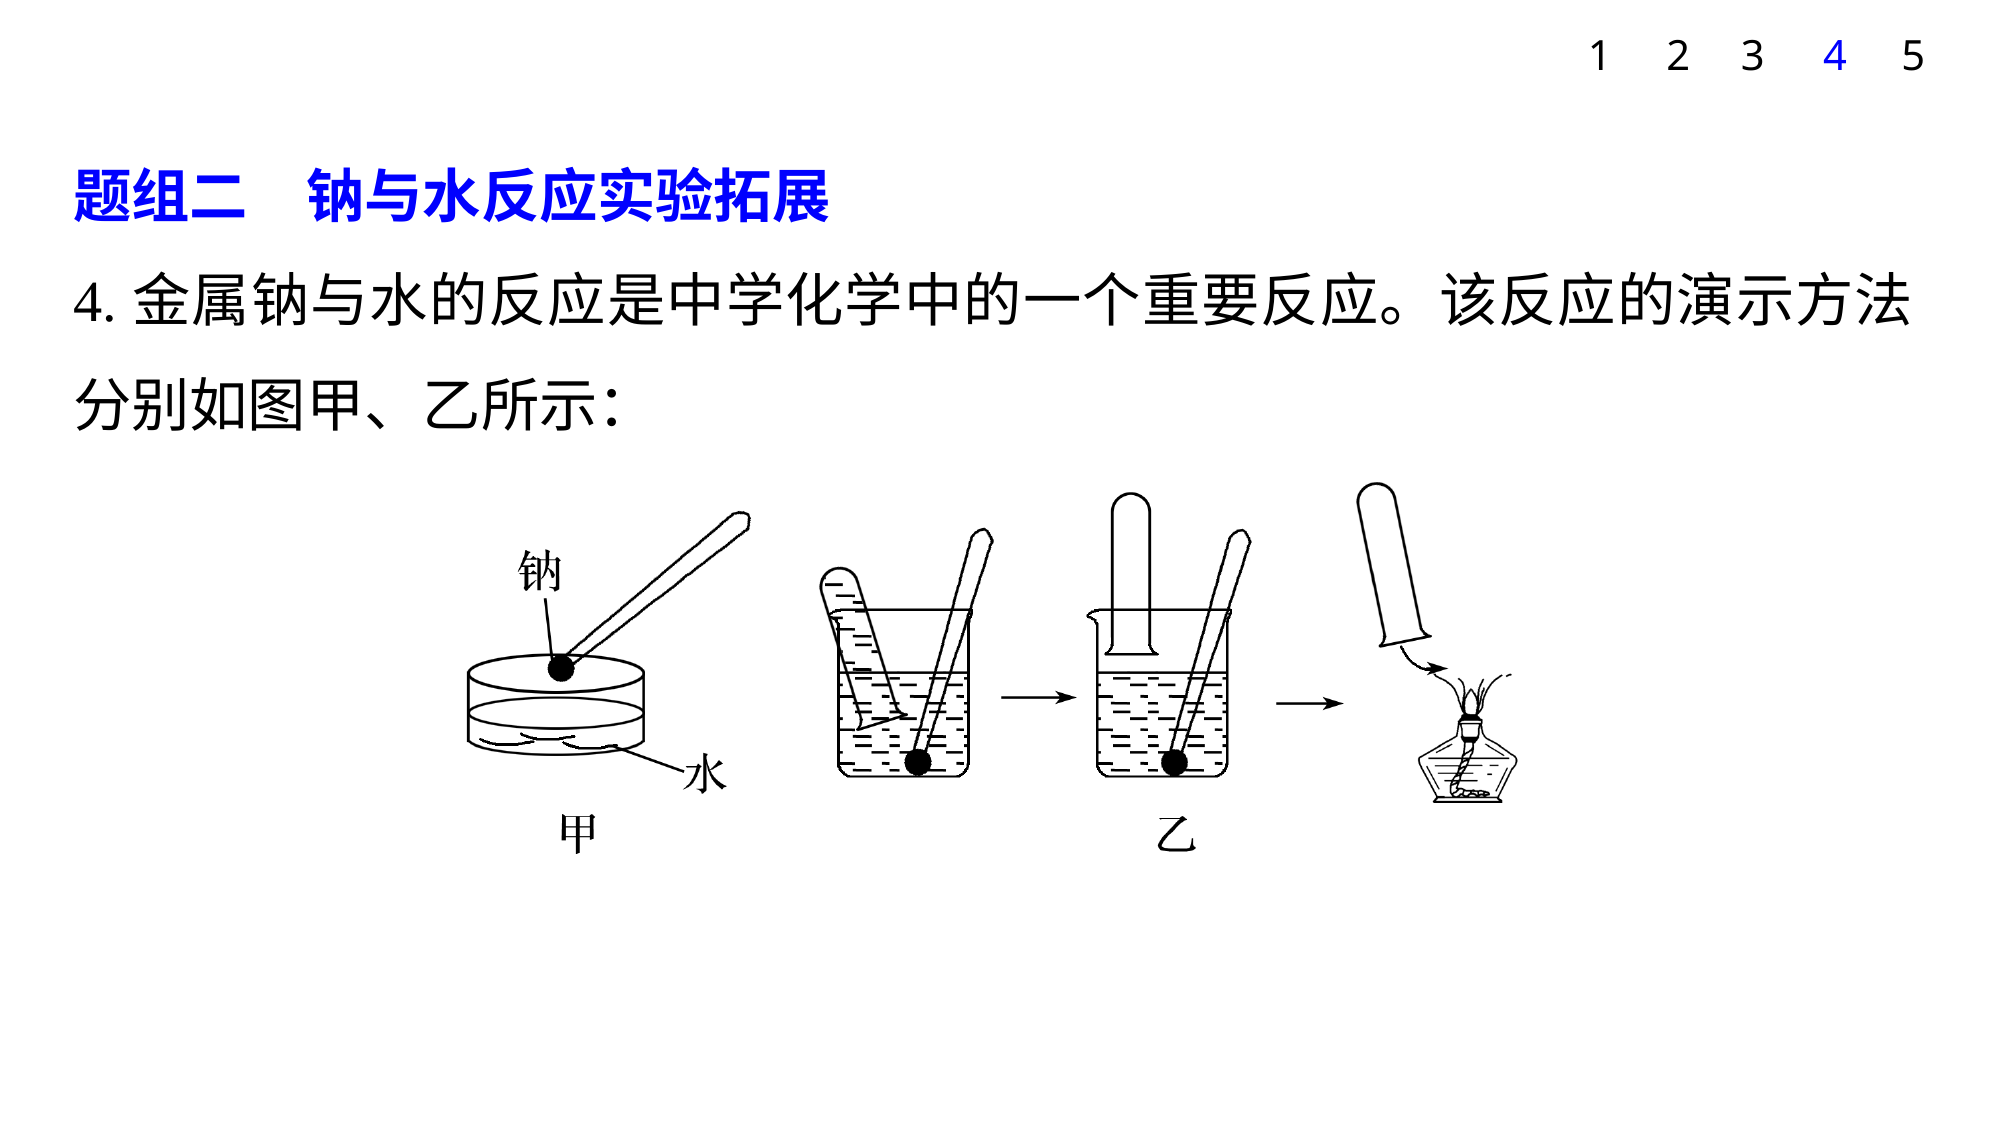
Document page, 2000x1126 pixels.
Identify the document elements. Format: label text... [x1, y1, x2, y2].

picture [460, 467, 1524, 857]
text_box 1 [1566, 6, 1632, 101]
text_box 4 [1802, 6, 1868, 101]
text_box 5 [1880, 6, 1946, 101]
text_box 题组二 钠与水反应实验拓展 4.金属钠与水的反应是中学化学中的一个重要反应。该反应的演示方法分别如图甲、乙所示： [53, 113, 1933, 449]
text_box 3 [1727, 6, 1785, 101]
text_box 2 [1649, 6, 1711, 101]
